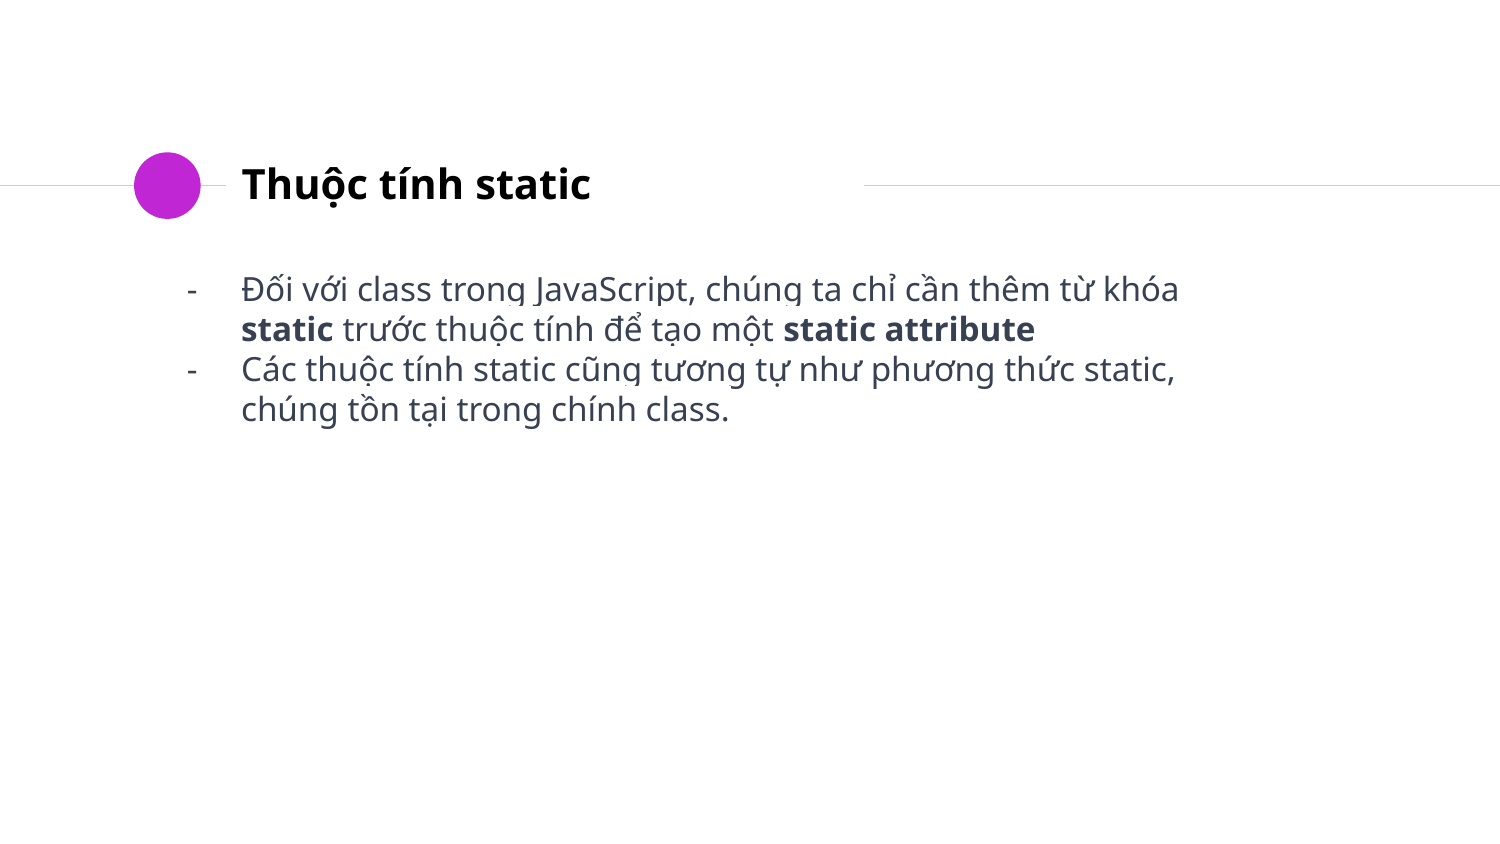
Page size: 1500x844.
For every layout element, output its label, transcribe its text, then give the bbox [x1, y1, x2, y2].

title Thuộc tính static [226, 146, 949, 219]
list Đối với class trong JavaScript, chúng ta chỉ cần thêm từ khóa static trước thuộc tính để tạo một static attribute Các thuộc tính static cũng tương tự như phương thức static, chúng tồn tại trong chính class. [150, 253, 1239, 714]
